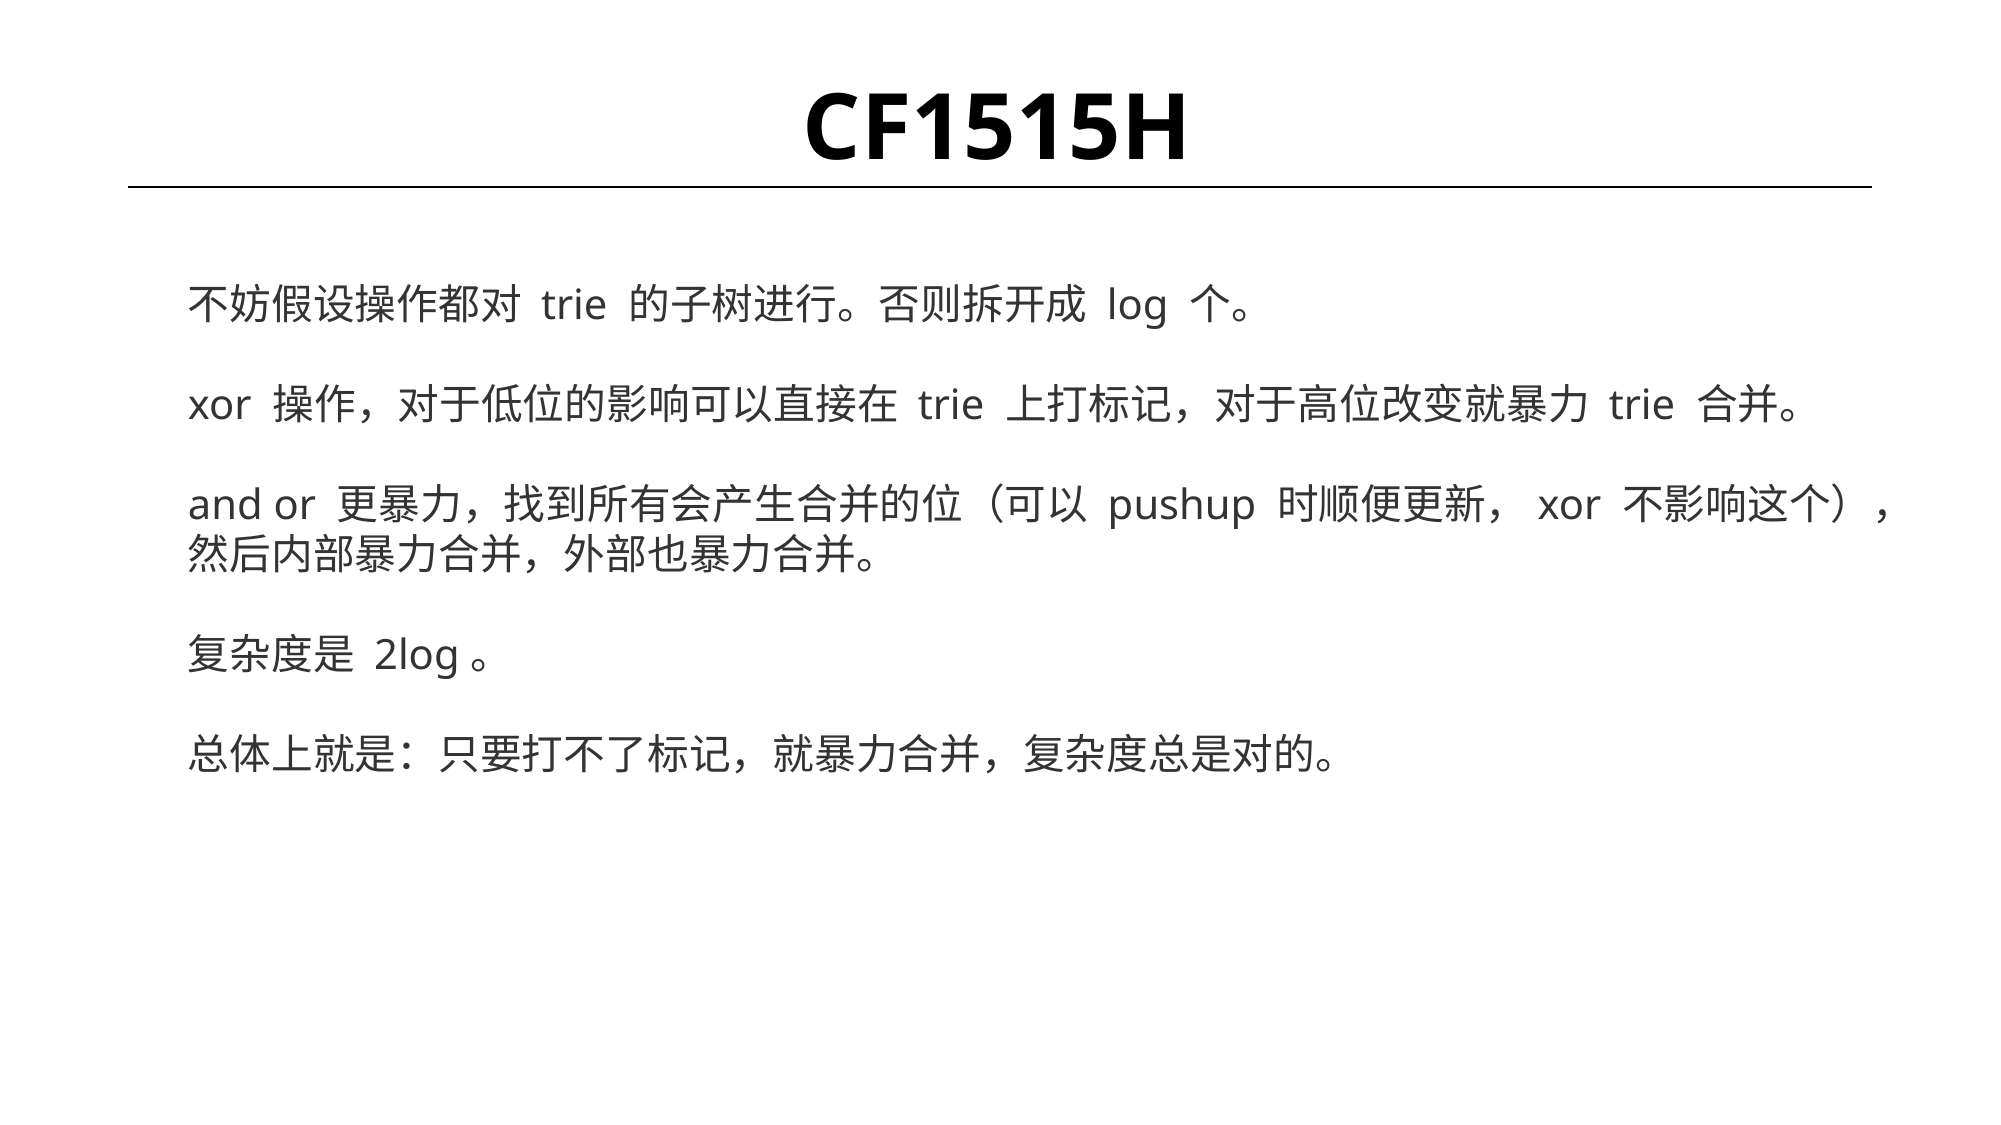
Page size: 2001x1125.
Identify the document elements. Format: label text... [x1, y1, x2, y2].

title CF1515H [122, 35, 1873, 188]
text_box 不妨假设操作都对 trie 的子树进行。否则拆开成 log 个。 xor 操作，对于低位的影响可以直接在 trie 上打标记，对于高位改变就暴力 trie 合并。 and or 更暴力，找到所有会产生合并的位（可以 pushup 时顺便更新，xor 不影响这个），然后内部暴力合并，外部也暴力合并。 复杂度是 2log。 总体上就是：只要打不了标记，就暴力合并，复杂度总是对的。 [173, 270, 1931, 786]
